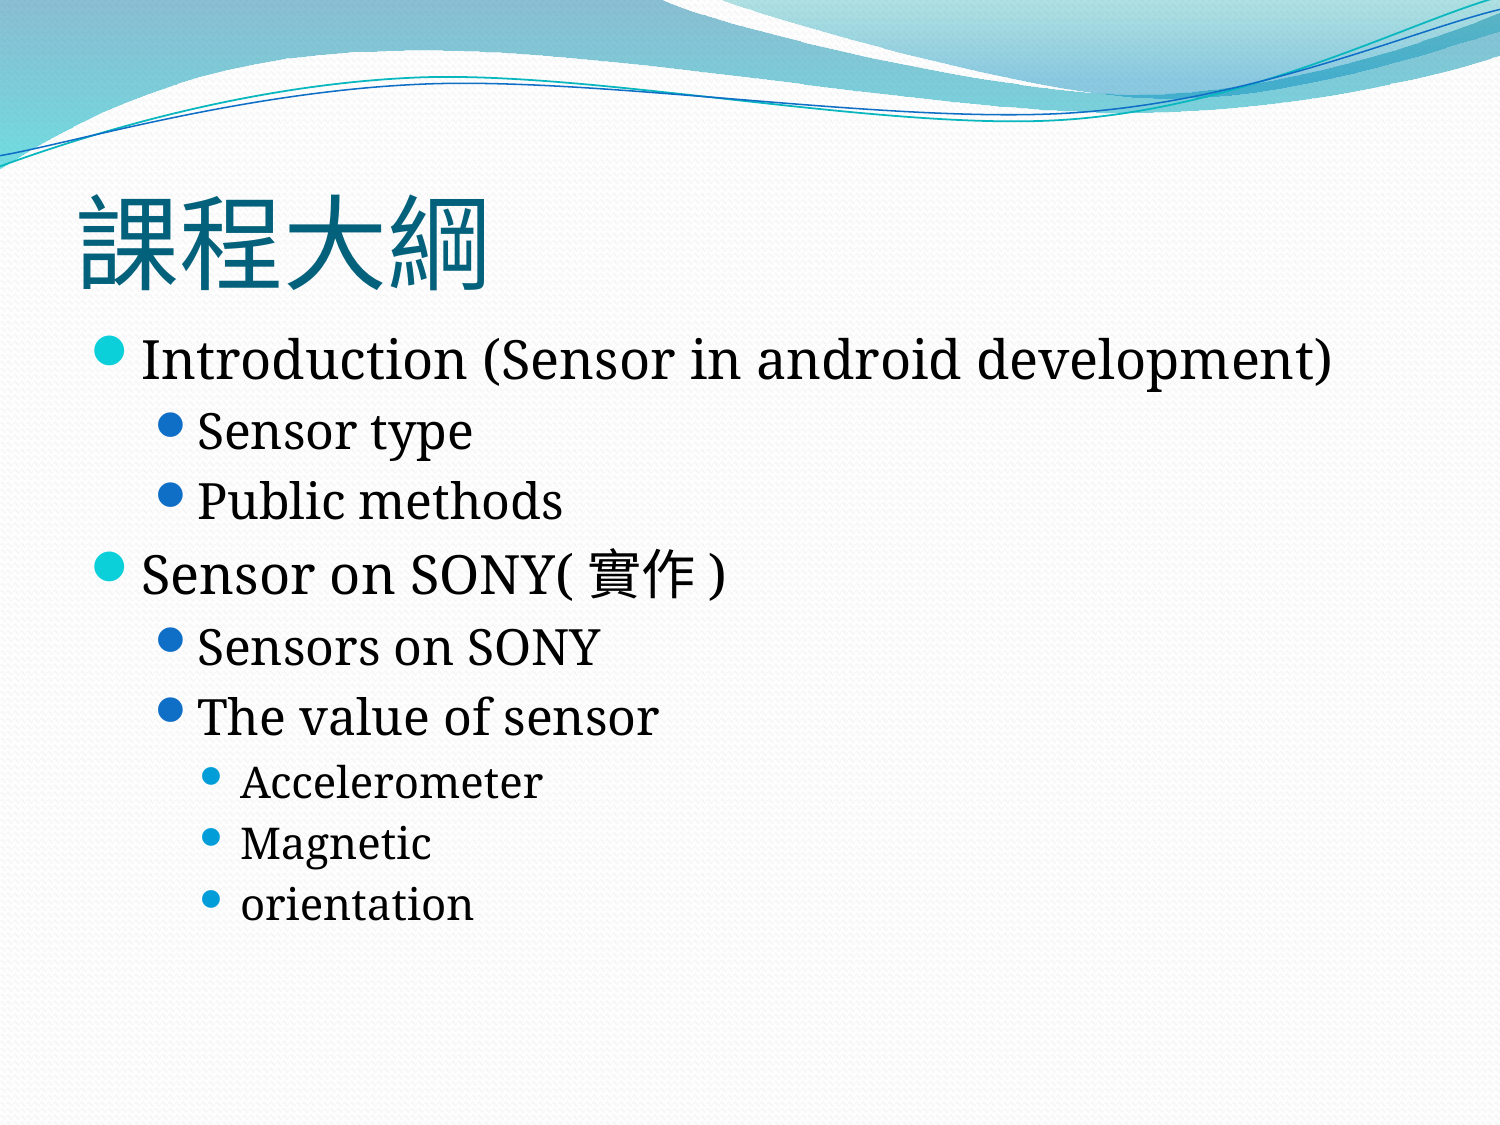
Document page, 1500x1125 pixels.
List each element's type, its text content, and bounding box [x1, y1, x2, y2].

title 課程大綱 [74, 115, 1426, 304]
list Introduction (Sensor in android development) Sensor type Public methods Sensor on SONY(實作) Sensors on SONY The value of sensor Accelerometer Magnetic orientation [74, 317, 1426, 1038]
